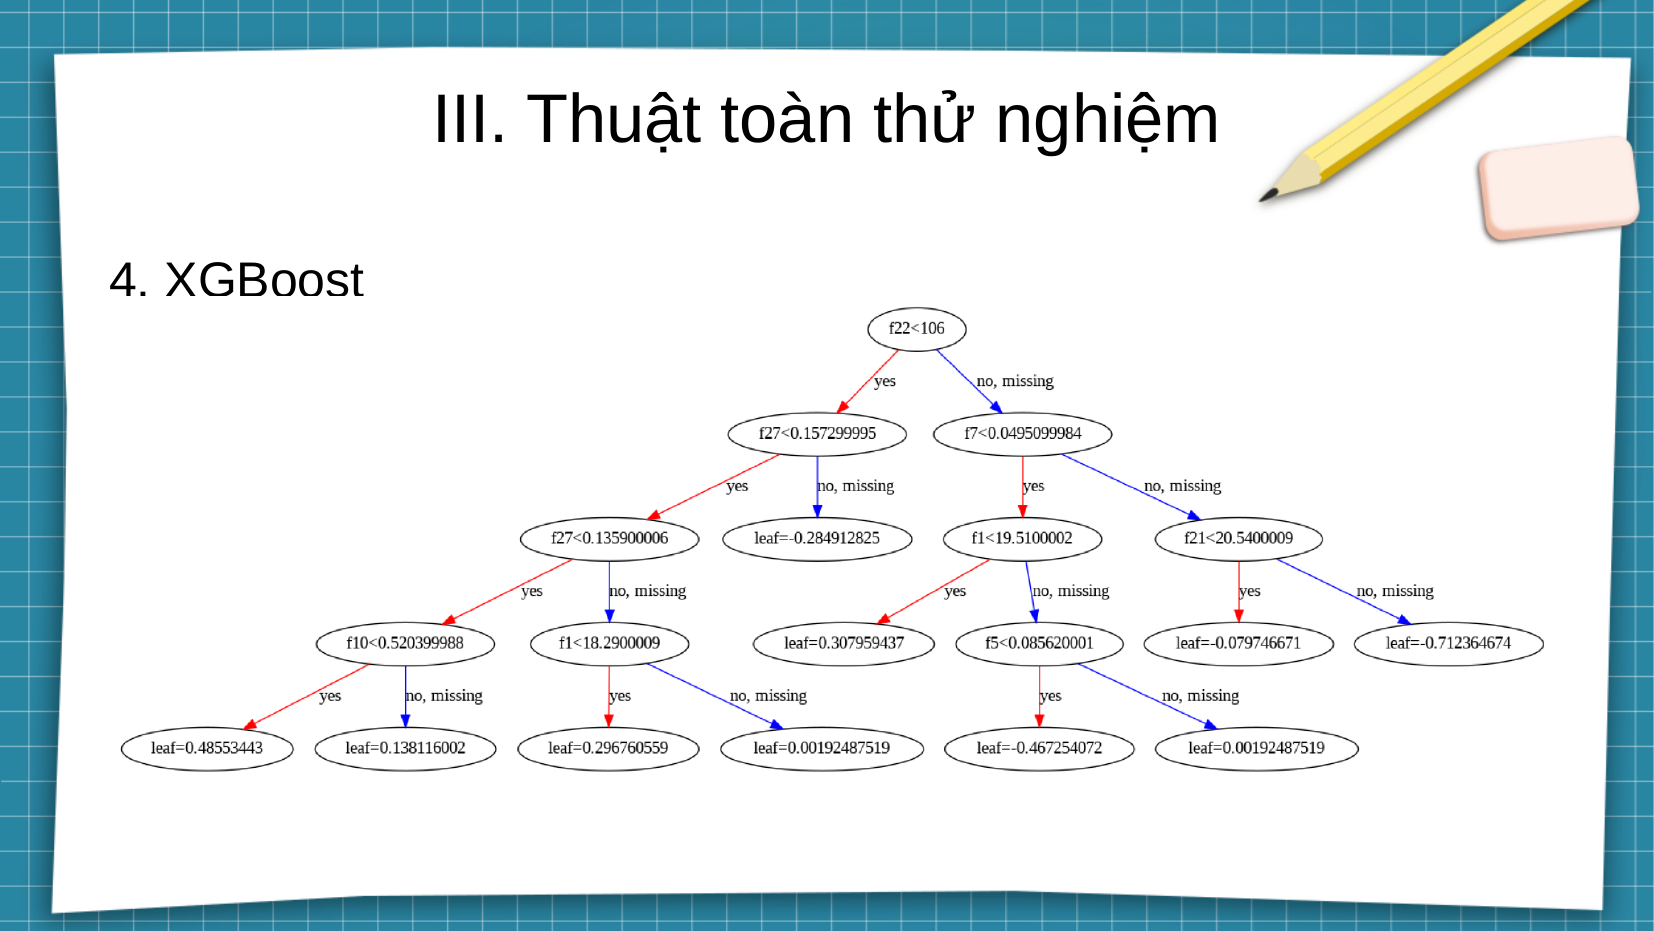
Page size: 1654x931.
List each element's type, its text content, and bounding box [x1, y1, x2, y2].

picture [0, 0, 1654, 931]
title III. Thuật toàn thử nghiệm [82, 37, 1571, 193]
list 4. XGBoost [109, 217, 1555, 296]
